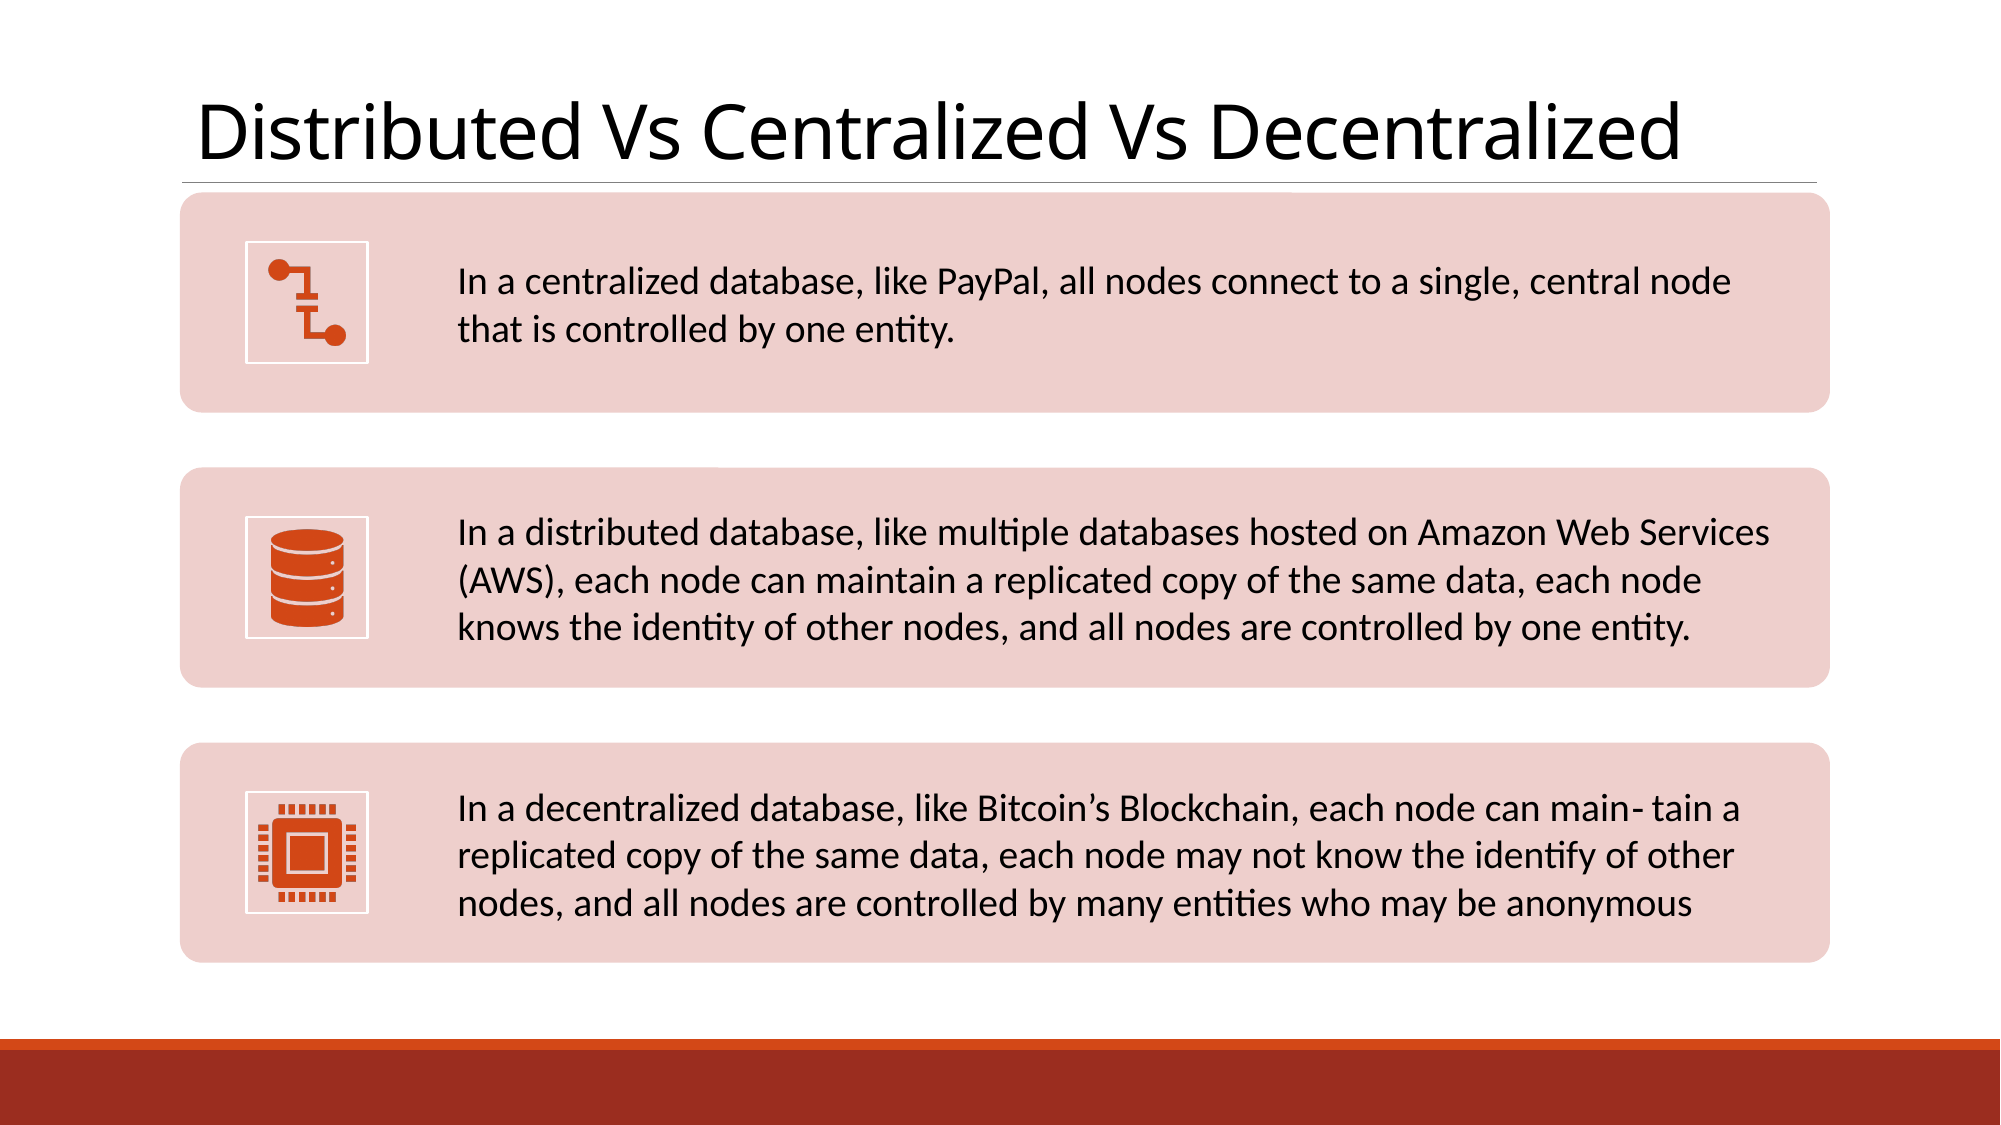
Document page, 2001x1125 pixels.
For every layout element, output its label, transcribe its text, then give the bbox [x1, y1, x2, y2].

title Distributed Vs Centralized Vs Decentralized [180, 47, 1830, 183]
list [179, 191, 1831, 964]
